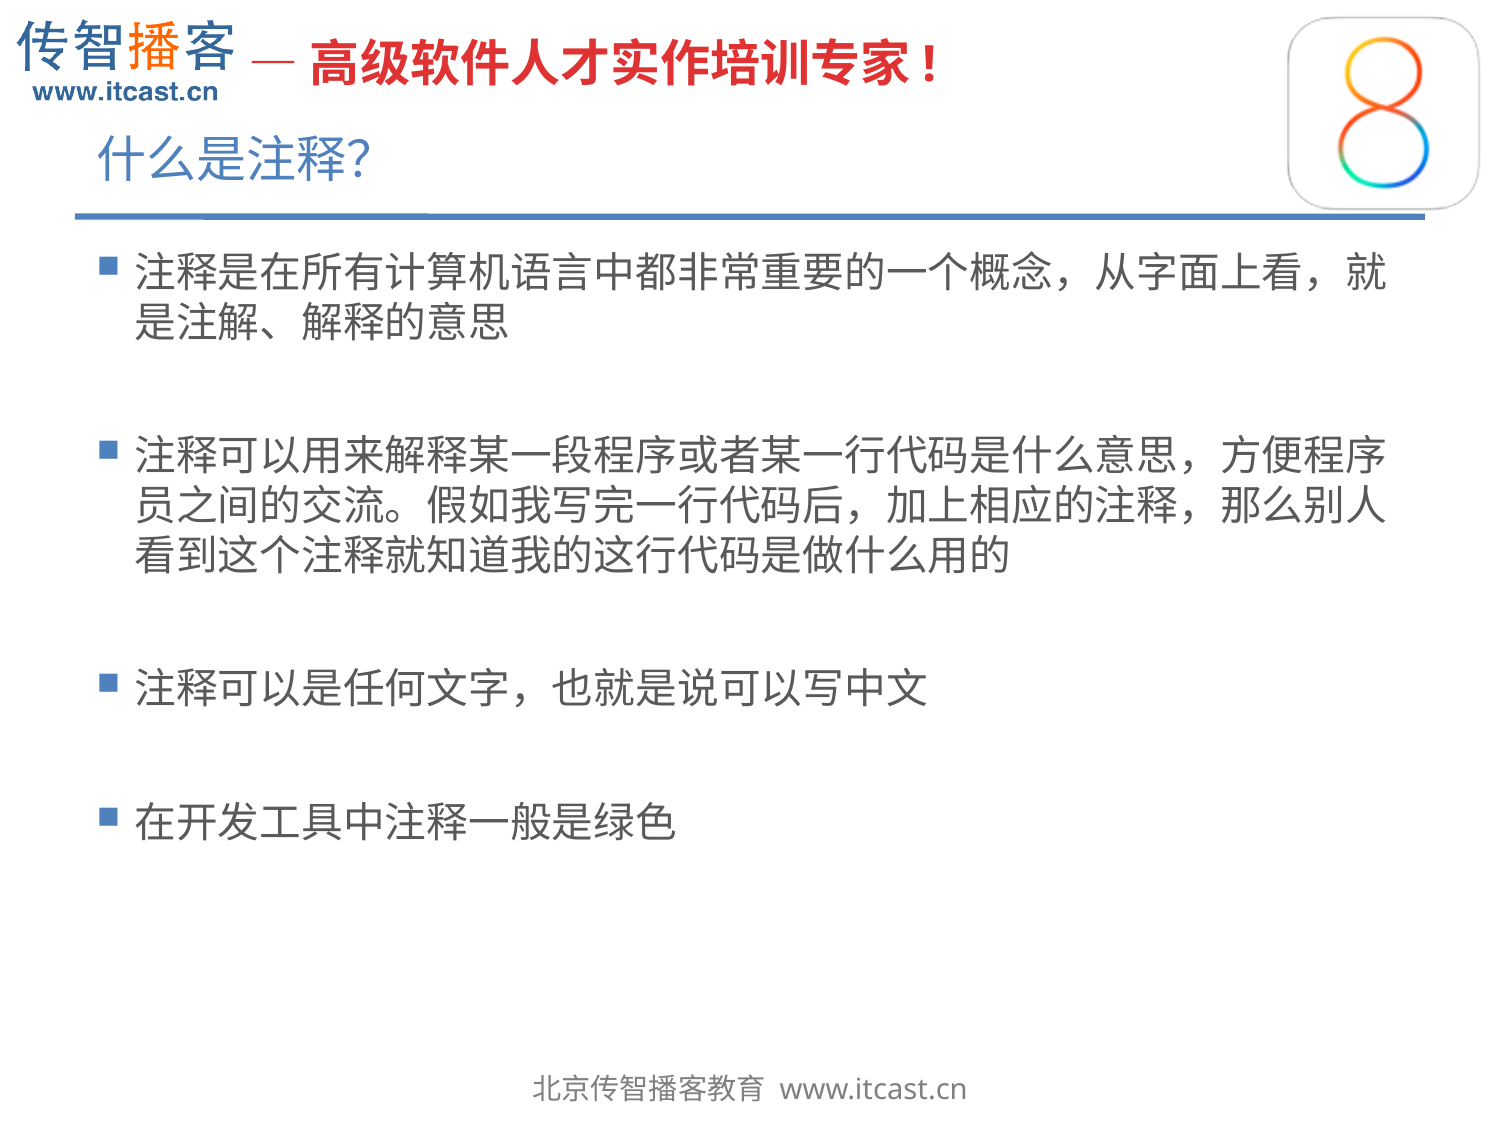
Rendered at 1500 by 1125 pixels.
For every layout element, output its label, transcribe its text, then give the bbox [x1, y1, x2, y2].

list 注释是在所有计算机语言中都非常重要的一个概念，从字面上看，就是注解、解释的意思 注释可以用来解释某一段程序或者某一行代码是什么意思，方便程序员之间的交流。假如我写完一行代码后，加上相应的注释，那么别人看到这个注释就知道我的这行代码是做什么用的 注释可以是任何文字，也就是说可以写中文 在开发工具中注释一般是绿色 [81, 237, 1416, 1005]
picture [1270, 0, 1497, 227]
title 什么是注释？ [81, 119, 1432, 195]
picture [16, 19, 234, 101]
